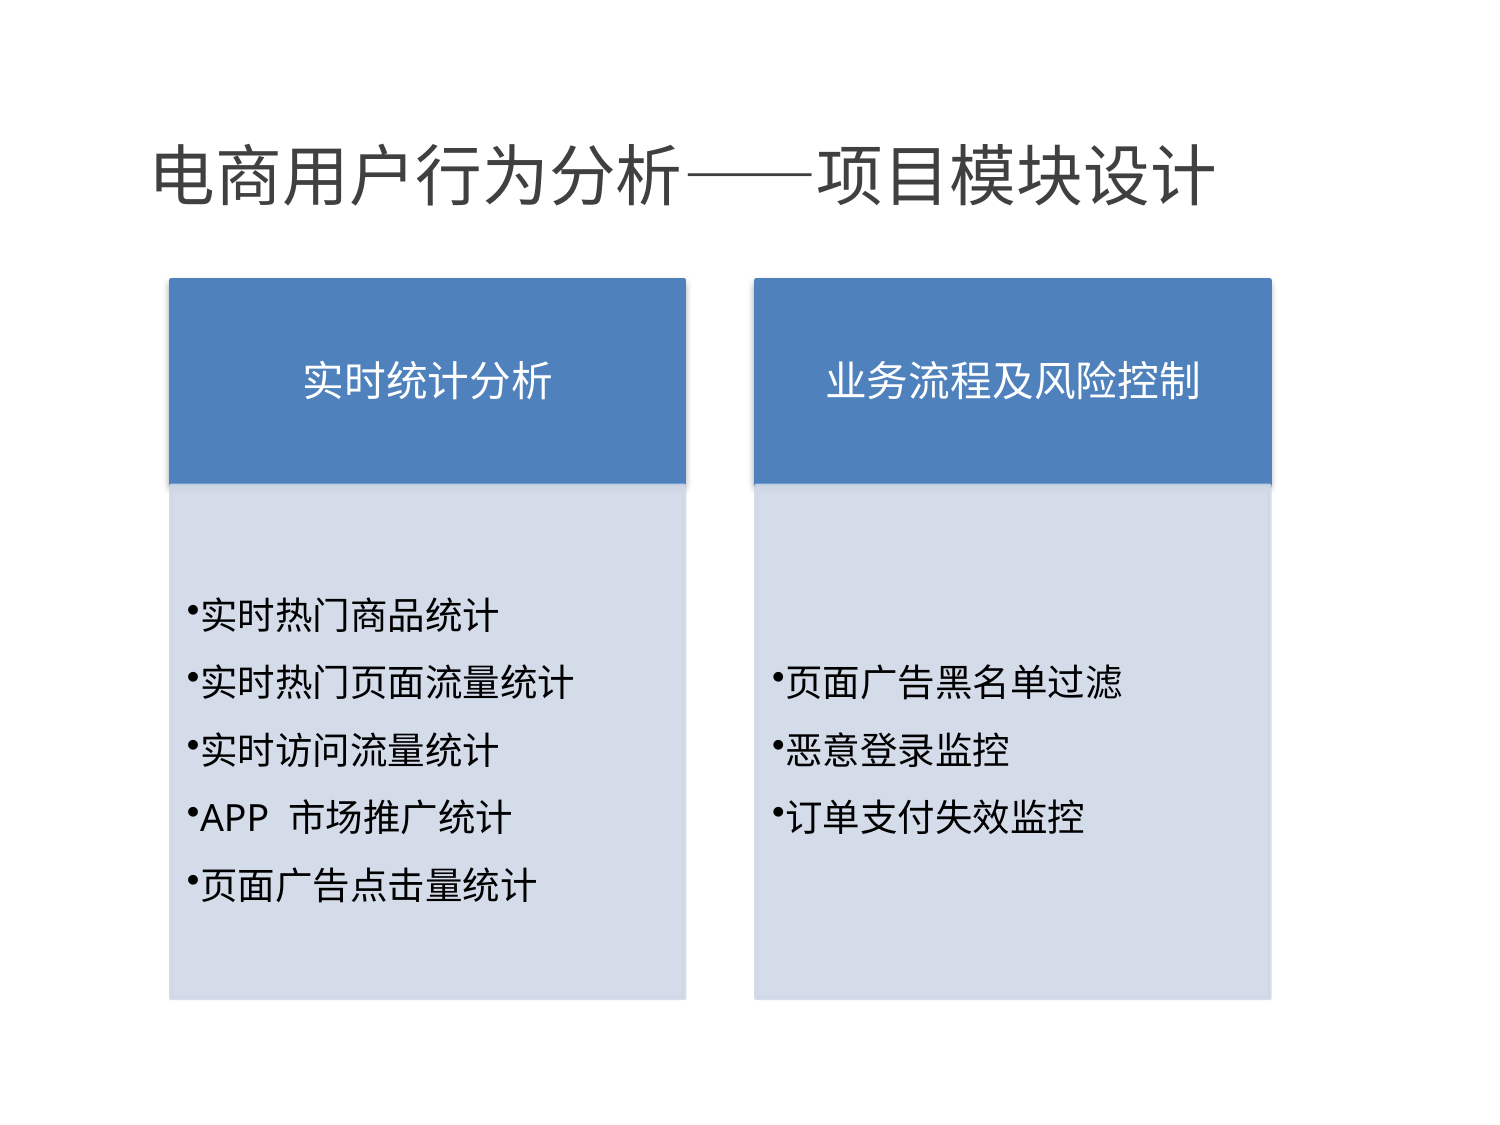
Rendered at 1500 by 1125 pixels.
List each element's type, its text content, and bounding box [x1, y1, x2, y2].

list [170, 255, 1270, 1024]
title 电商用户行为分析——项目模块设计 [75, 79, 1425, 268]
